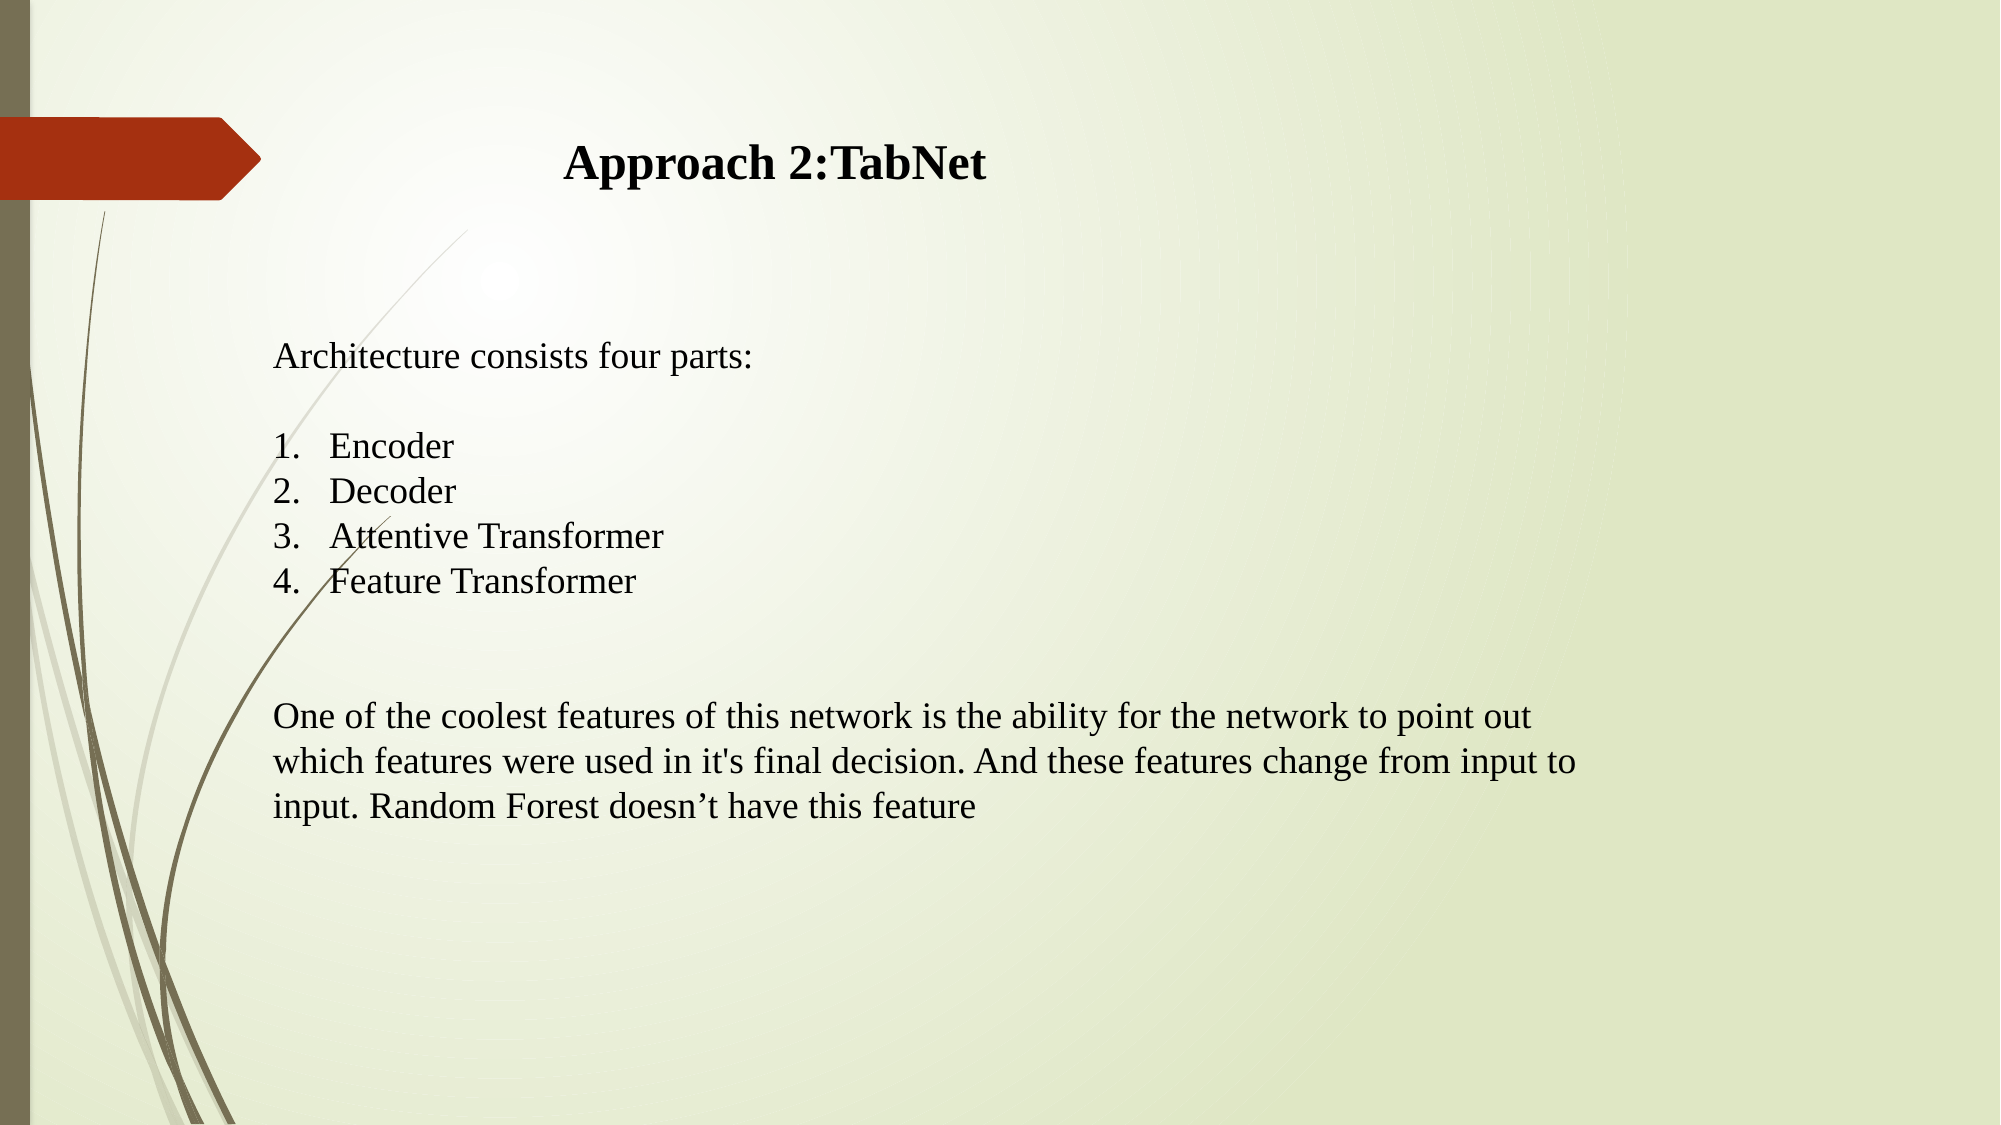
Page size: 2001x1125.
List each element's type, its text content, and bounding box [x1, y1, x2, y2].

text_box Approach 2:TabNet [548, 122, 1531, 198]
text_box Architecture consists four parts: Encoder Decoder Attentive Transformer Feature Transformer One of the coolest features of this network is the ability for the network to point out which features were used in it's final decision. And these features change from input to input. Random Forest doesn’t have this feature [258, 324, 1639, 834]
